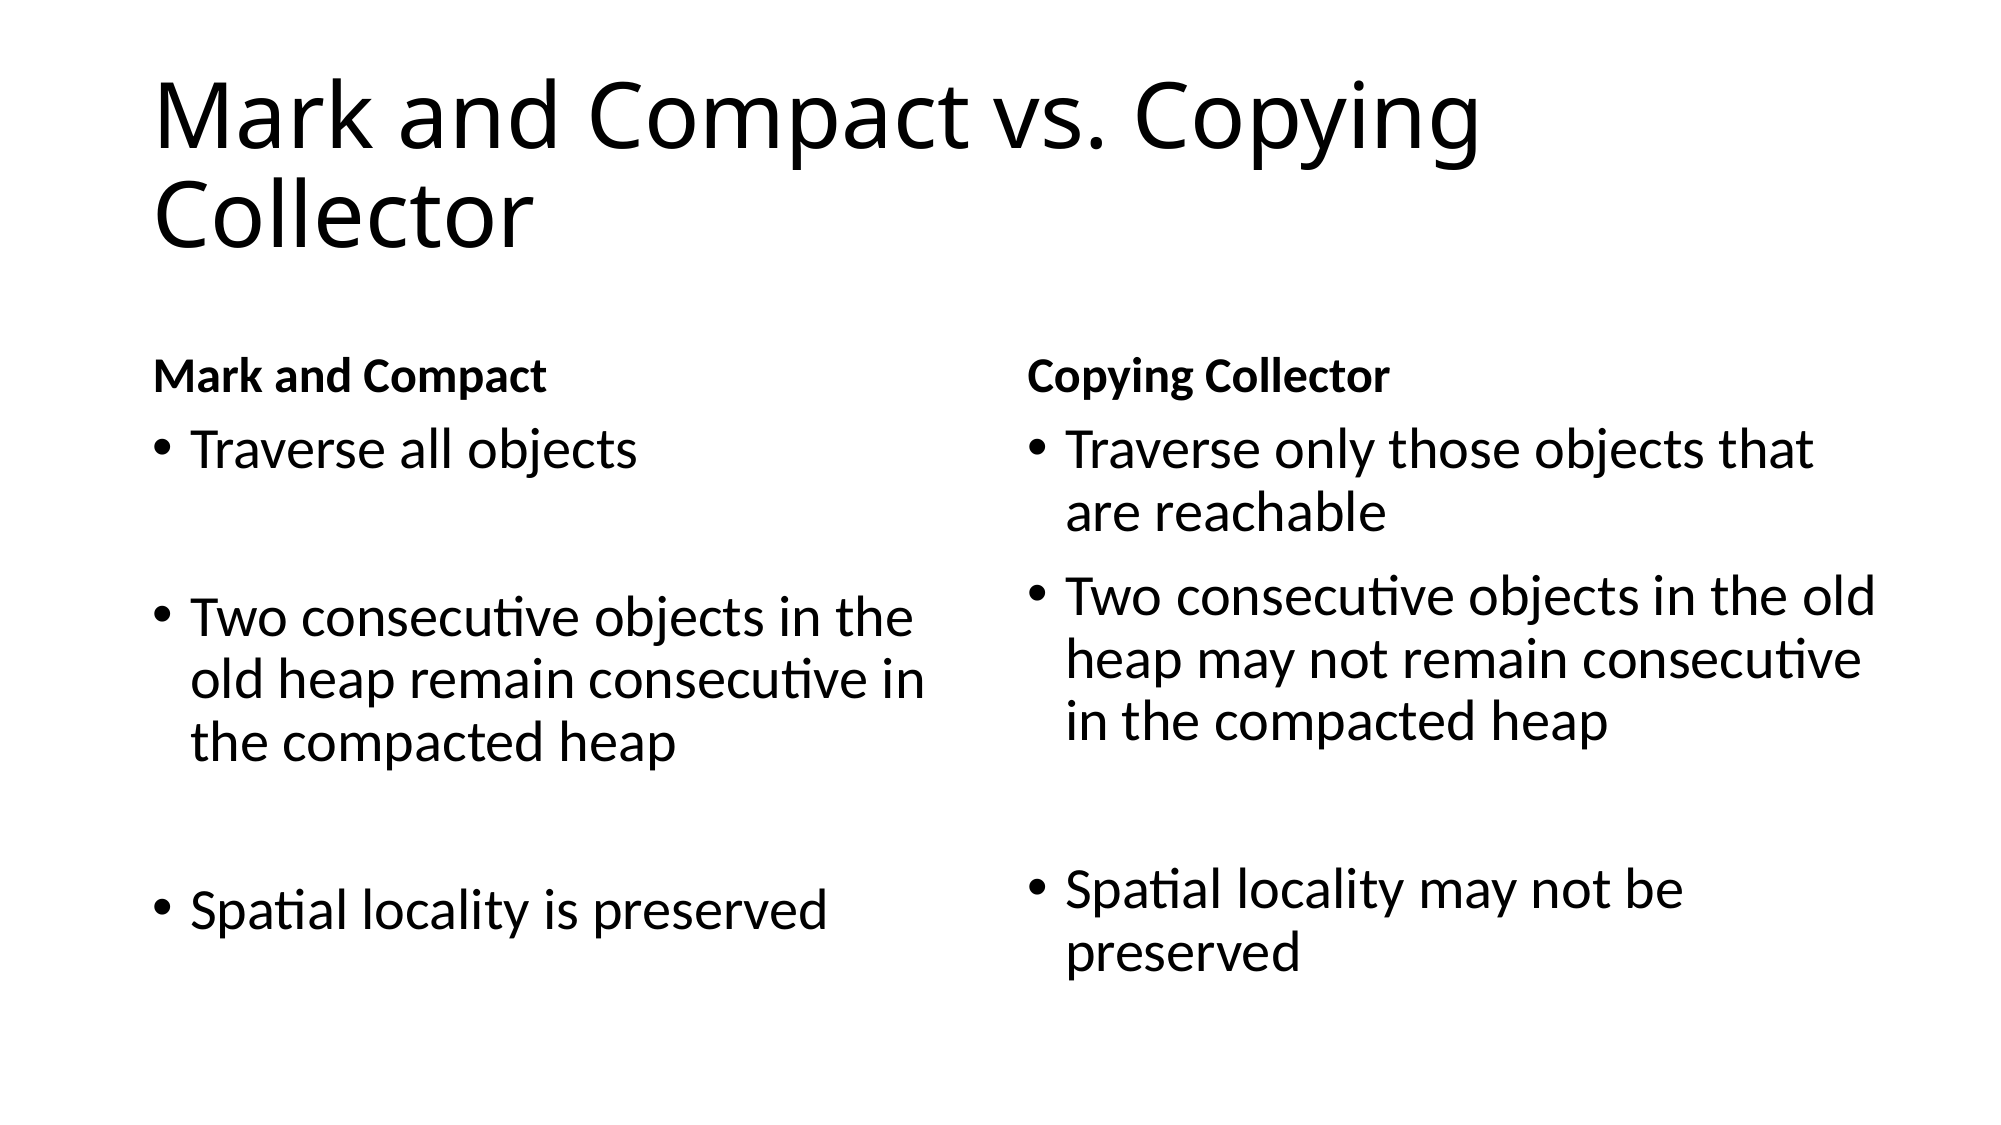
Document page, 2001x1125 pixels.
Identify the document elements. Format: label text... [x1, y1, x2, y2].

list Traverse only those objects that are reachable Two consecutive objects in the old heap may not remain consecutive in the compacted heap Spatial locality may not be preserved [1012, 410, 1918, 1016]
title Mark and Compact vs. Copying Collector [137, 59, 1863, 278]
list Mark and Compact [137, 275, 984, 410]
list Copying Collector [1012, 275, 1863, 410]
list Traverse all objects Two consecutive objects in the old heap remain consecutive in the compacted heap Spatial locality is preserved [137, 410, 984, 1016]
